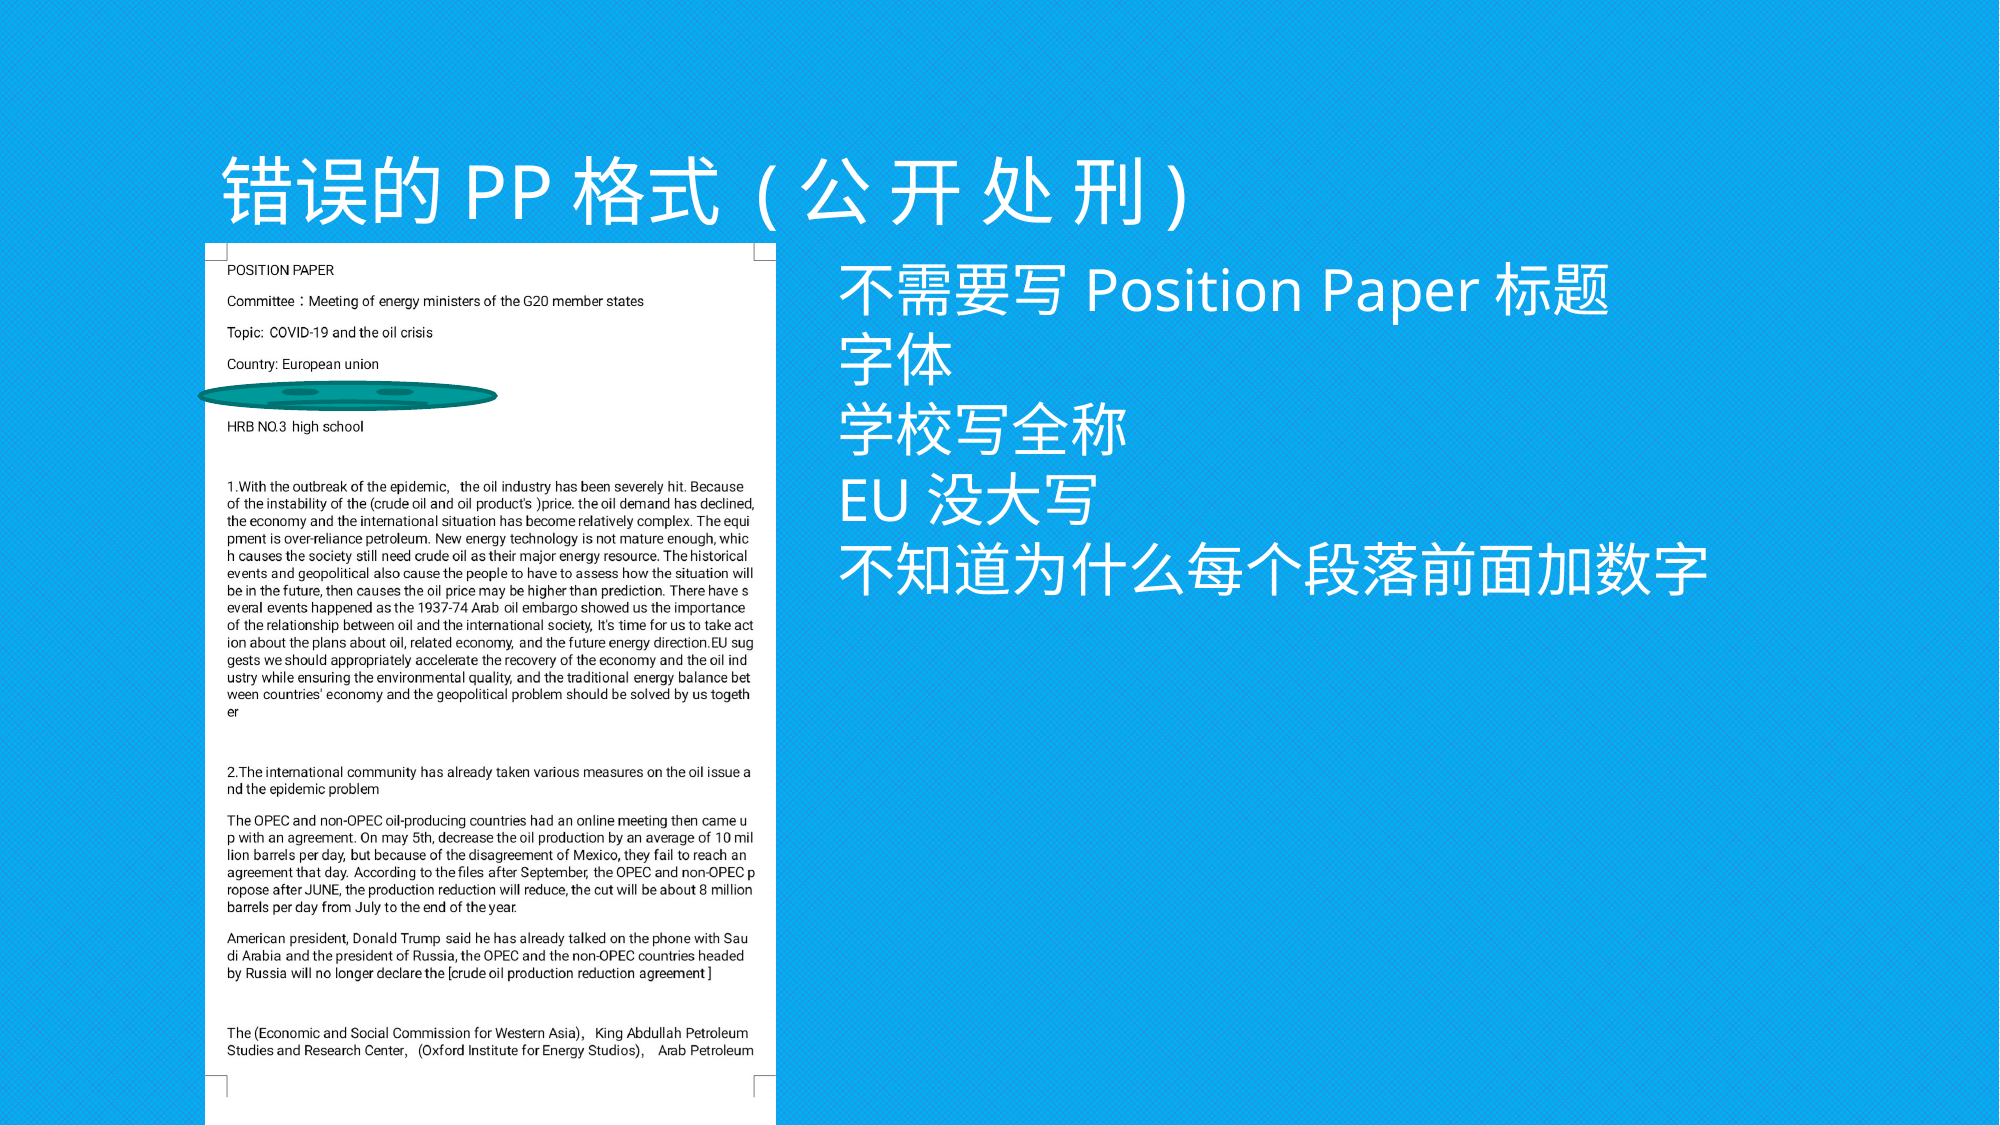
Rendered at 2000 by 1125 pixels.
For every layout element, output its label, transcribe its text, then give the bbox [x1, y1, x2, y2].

title 错误的PP格式 (公 开 处 刑) [199, 45, 1900, 246]
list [204, 243, 776, 1125]
text_box 不需要写Position Paper标题 字体 学校写全称 EU没大写 不知道为什么每个段落前面加数字 [822, 245, 1780, 681]
